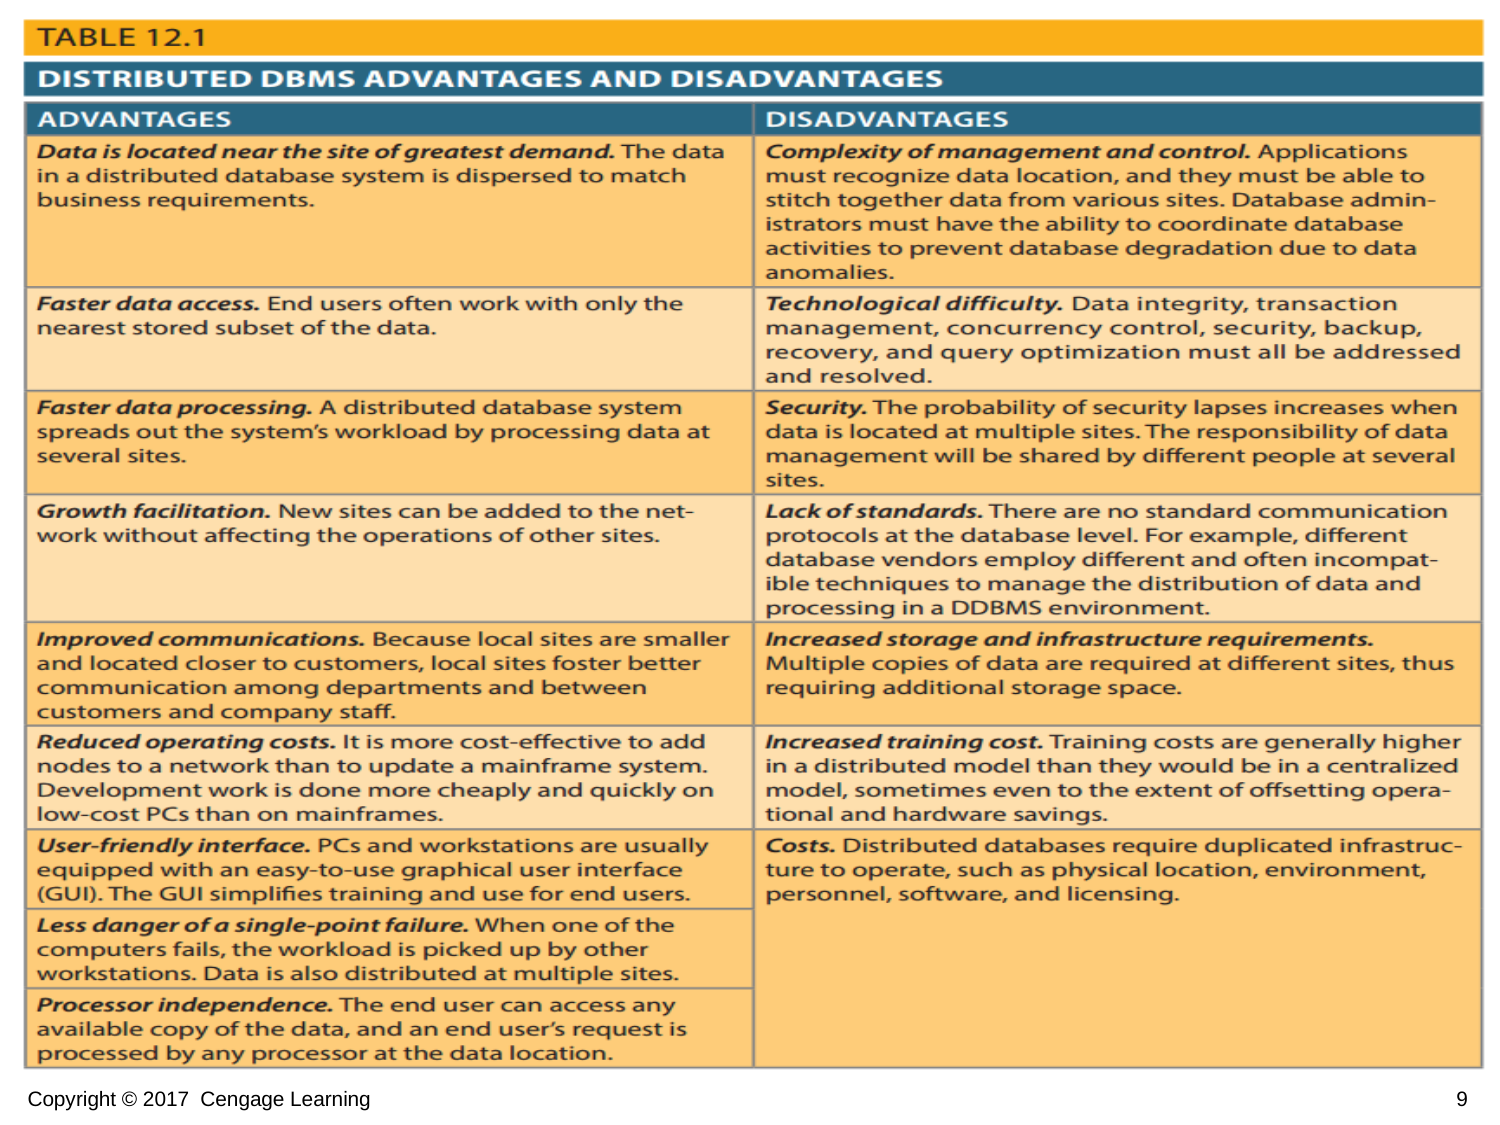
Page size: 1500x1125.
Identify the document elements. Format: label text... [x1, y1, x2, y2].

picture [12, 5, 1500, 1078]
text_box Copyright © 2017 Cengage Learning [12, 1083, 488, 1116]
text_box 9 [1441, 1083, 1500, 1116]
